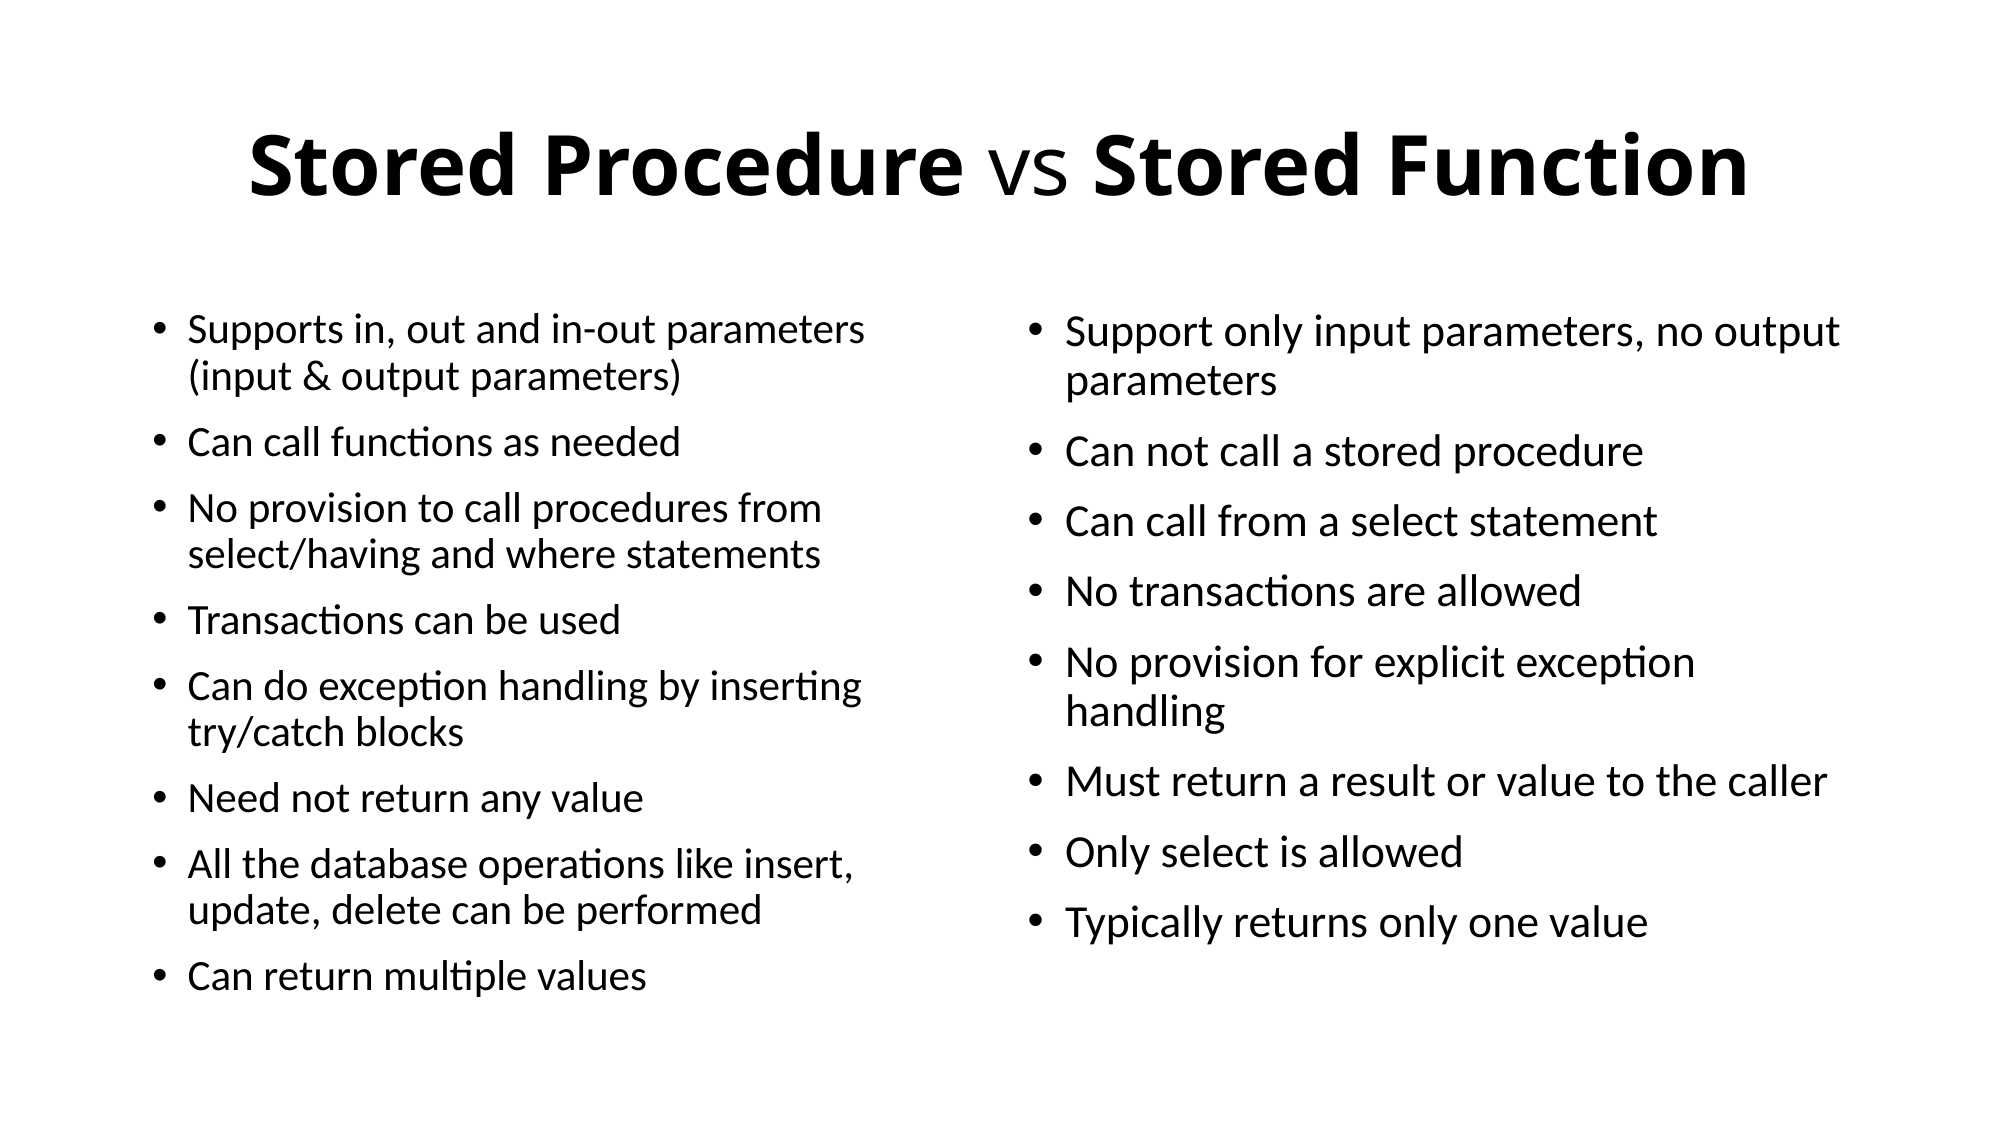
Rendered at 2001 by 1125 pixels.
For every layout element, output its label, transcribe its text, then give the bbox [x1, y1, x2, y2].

title Stored Procedure vs Stored Function [137, 59, 1863, 278]
list Supports in, out and in-out parameters (input & output parameters) Can call functions as needed No provision to call procedures from select/having and where statements Transactions can be used Can do exception handling by inserting try/catch blocks Need not return any value All the database operations like insert, update, delete can be performed Can return multiple values [137, 299, 988, 1014]
list Support only input parameters, no output parameters Can not call a stored procedure Can call from a select statement No transactions are allowed No provision for explicit exception handling Must return a result or value to the caller Only select is allowed Typically returns only one value [1012, 299, 1863, 1014]
